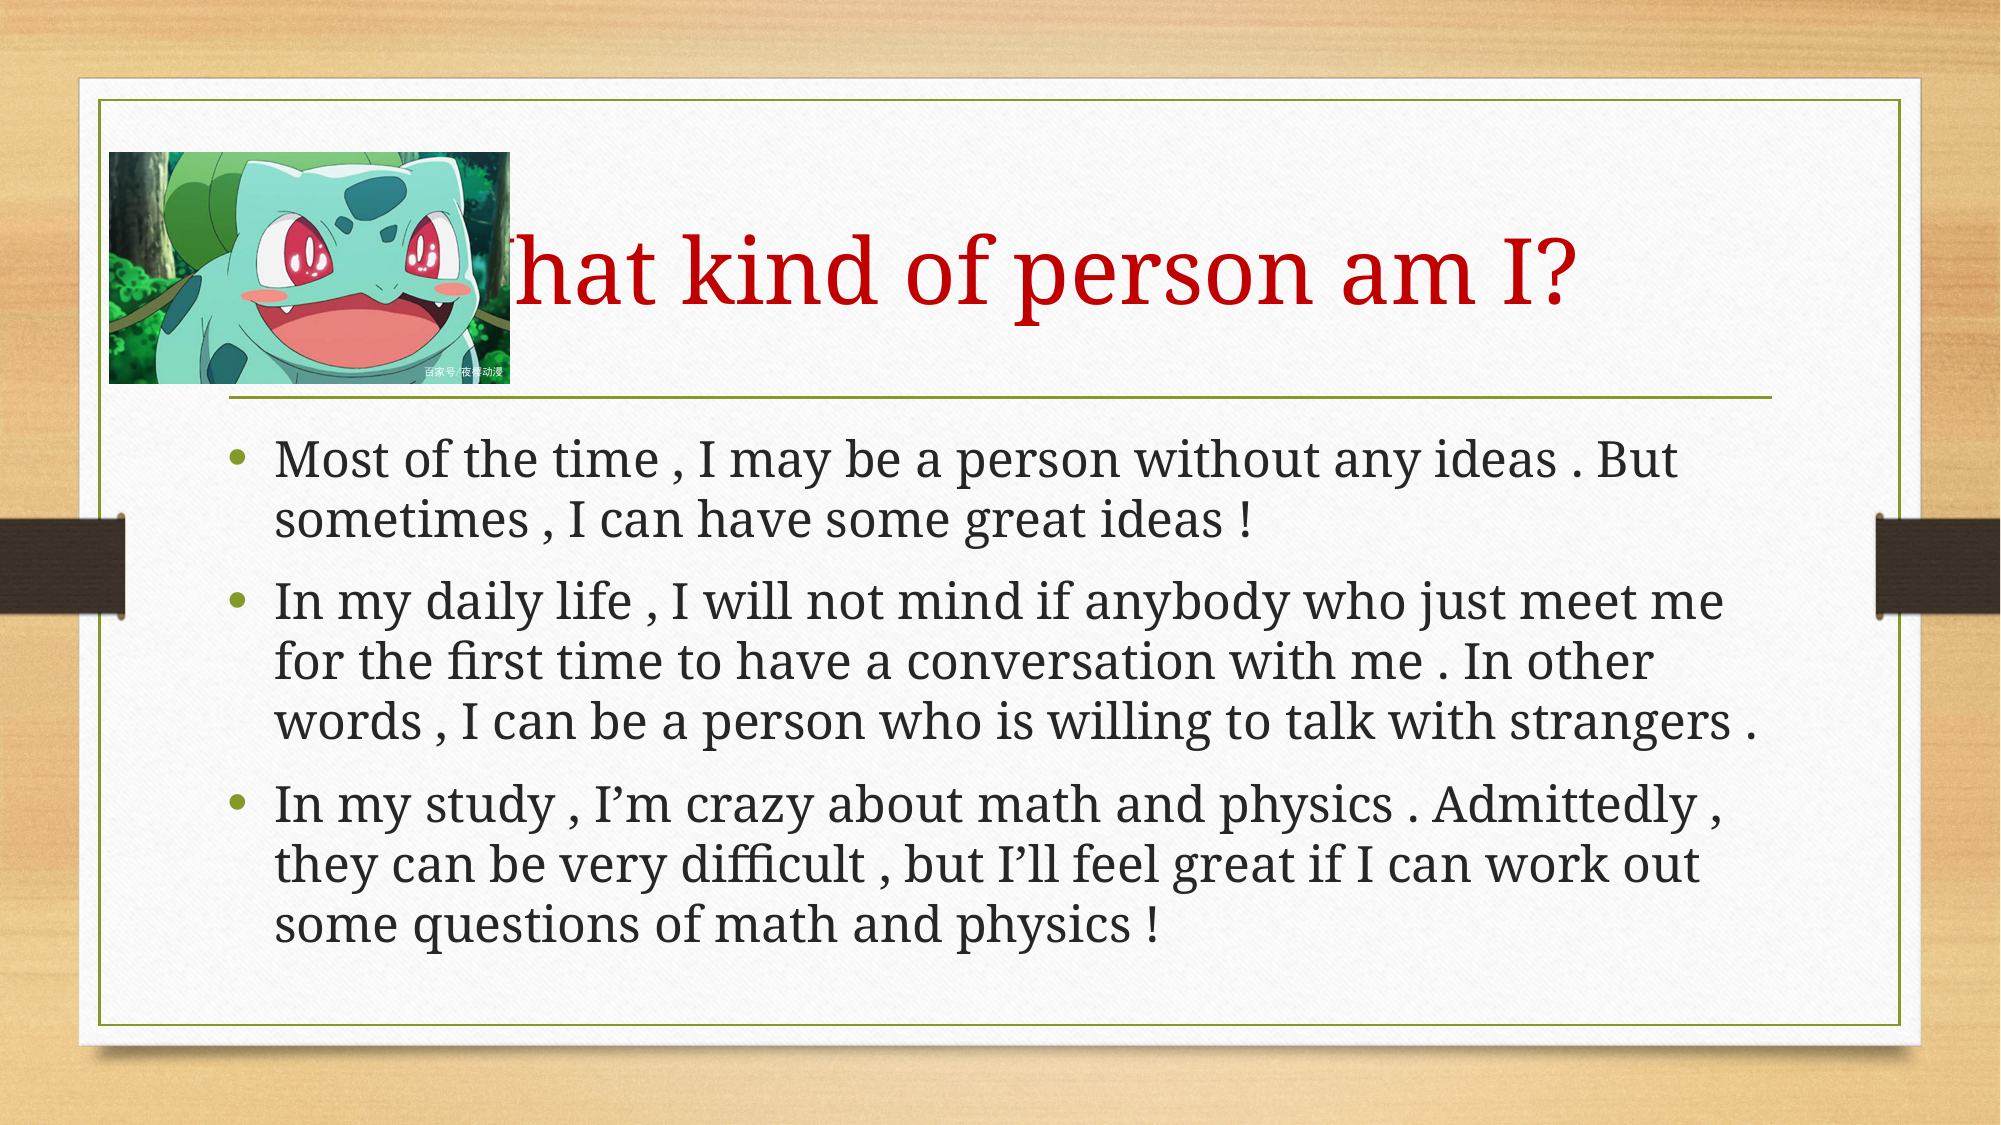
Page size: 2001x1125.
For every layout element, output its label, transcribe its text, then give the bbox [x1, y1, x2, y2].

picture [0, 0, 2001, 1125]
title What kind of person am I? [510, 161, 1788, 375]
list Most of the time , I may be a person without any ideas . But sometimes , I can have some great ideas ! In my daily life , I will not mind if anybody who just meet me for the first time to have a conversation with me . In other words , I can be a person who is willing to talk with strangers . In my study , I’m crazy about math and physics . Admittedly , they can be very difficult , but I’ll feel great if I can work out some questions of math and physics ! [212, 419, 1788, 964]
